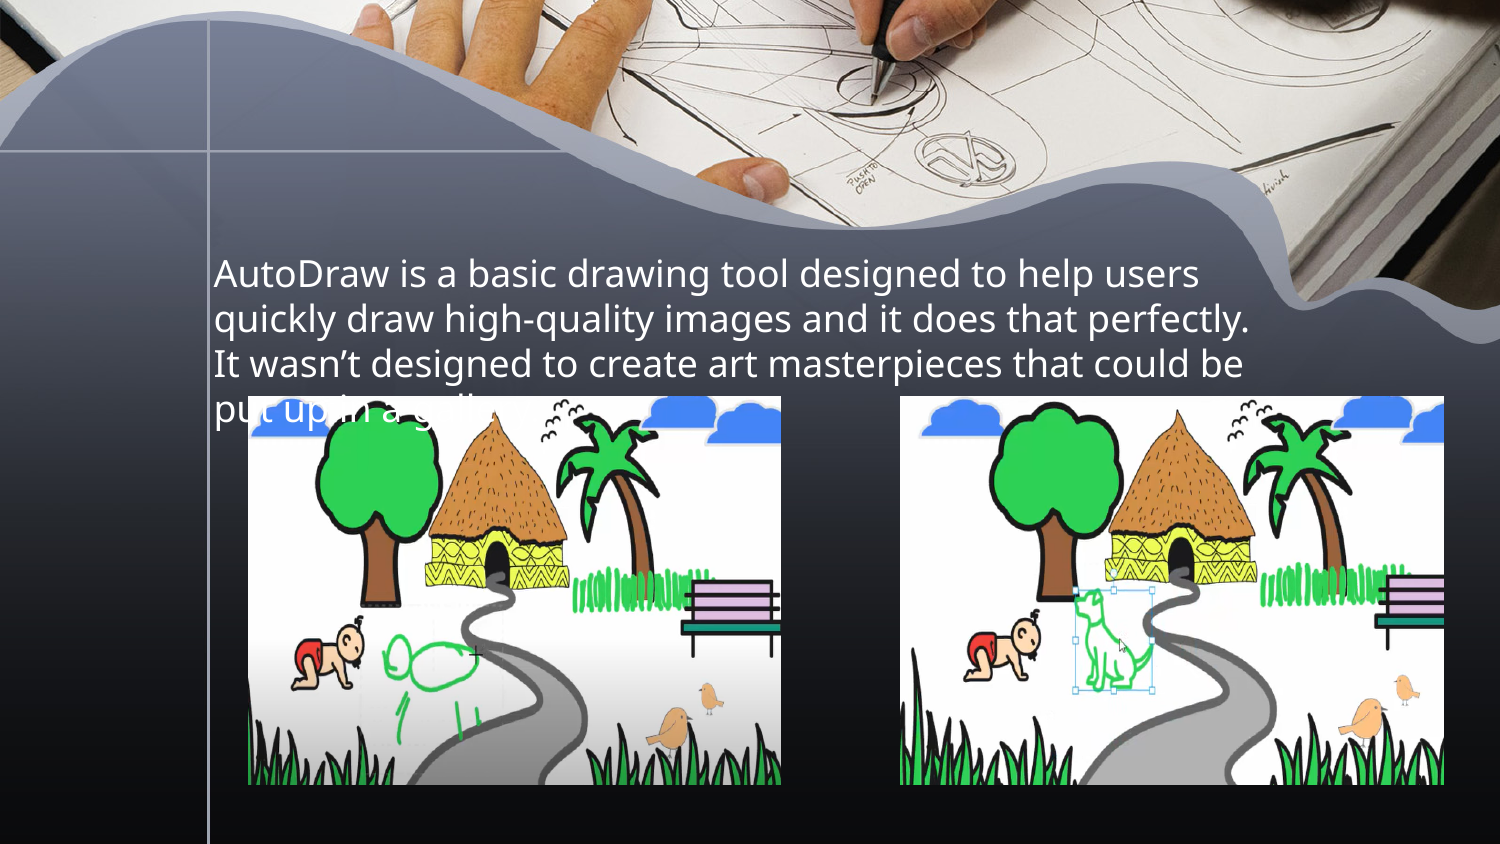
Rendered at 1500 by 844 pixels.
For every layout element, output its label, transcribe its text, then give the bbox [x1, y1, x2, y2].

text_box AutoDraw is a basic drawing tool designed to help users quickly draw high-quality images and it does that perfectly. It wasn’t designed to create art masterpieces that could be put up in a gallery. [198, 242, 1301, 438]
picture [0, 0, 1500, 844]
